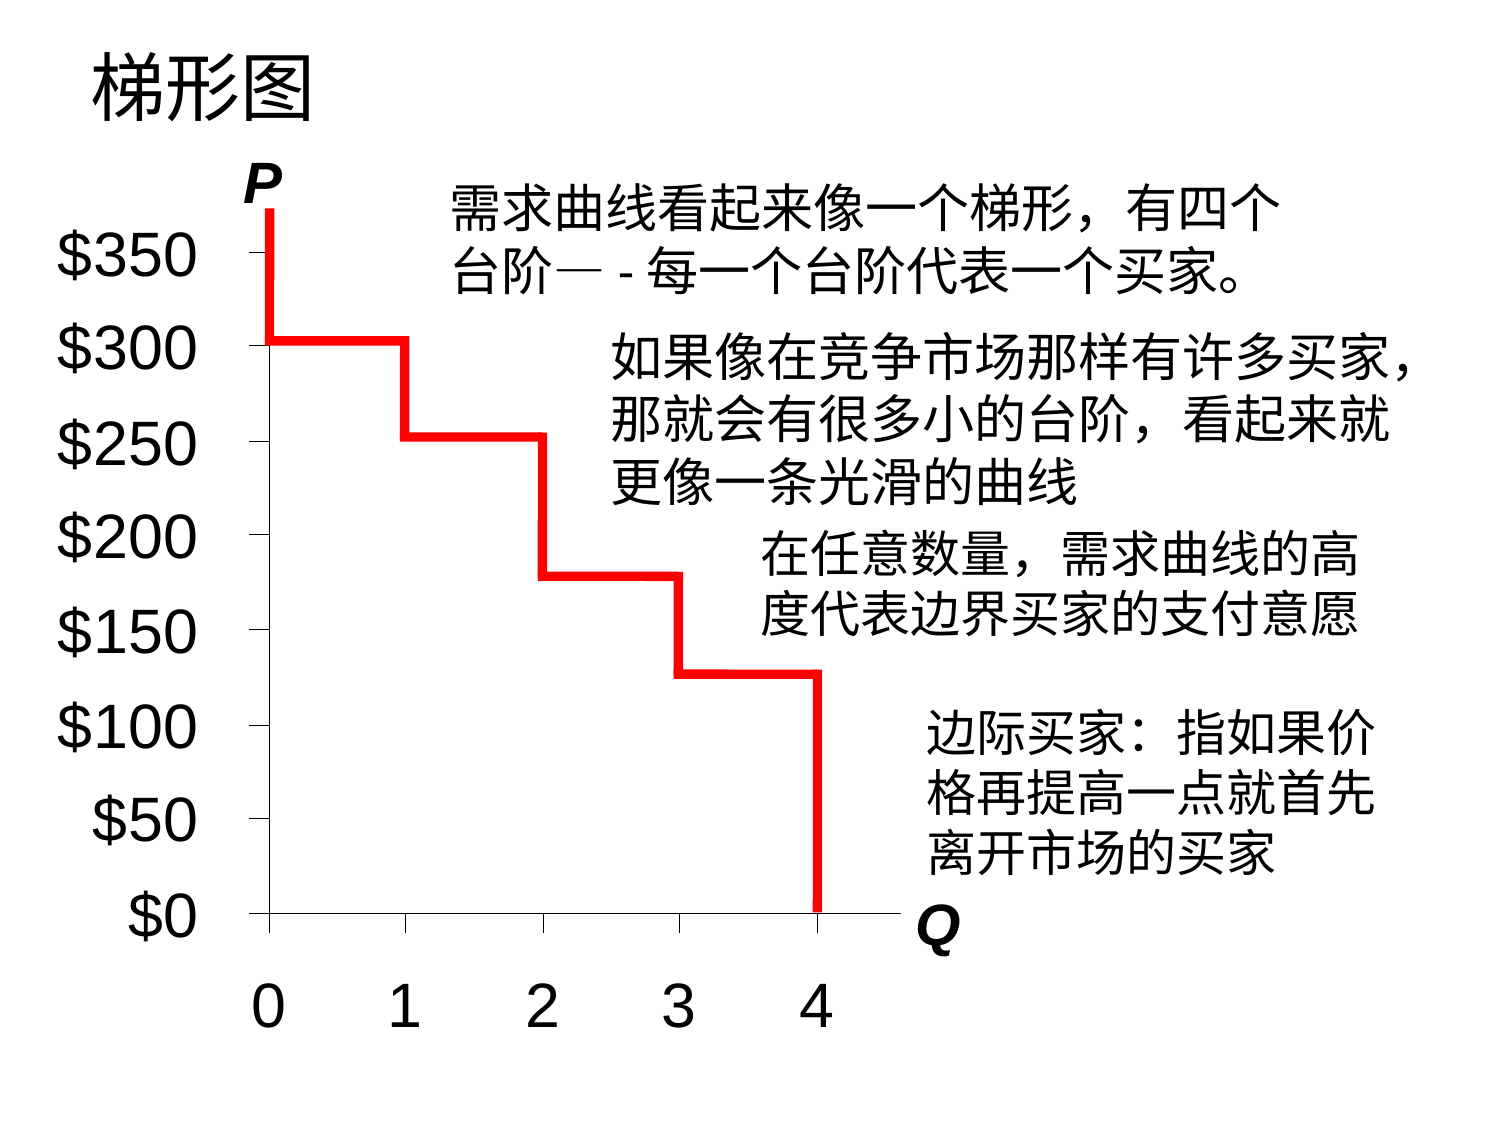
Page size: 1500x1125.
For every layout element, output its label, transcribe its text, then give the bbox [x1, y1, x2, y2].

text_box 梯形图 [74, 37, 1425, 145]
text_box 如果像在竞争市场那样有许多买家，那就会有很多小的台阶，看起来就更像一条光滑的曲线 [1004, 316, 1422, 473]
text_box 边际买家：指如果价格再提高一点就首先离开市场的买家 [1004, 693, 1409, 975]
text_box 在任意数量，需求曲线的高度代表边界买家的支付意愿 [1004, 514, 1422, 736]
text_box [264, 208, 818, 913]
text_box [35, 131, 1004, 1069]
text_box 需求曲线看起来像一个梯形，有四个台阶—-每一个台阶代表一个买家。 [1004, 168, 1312, 314]
